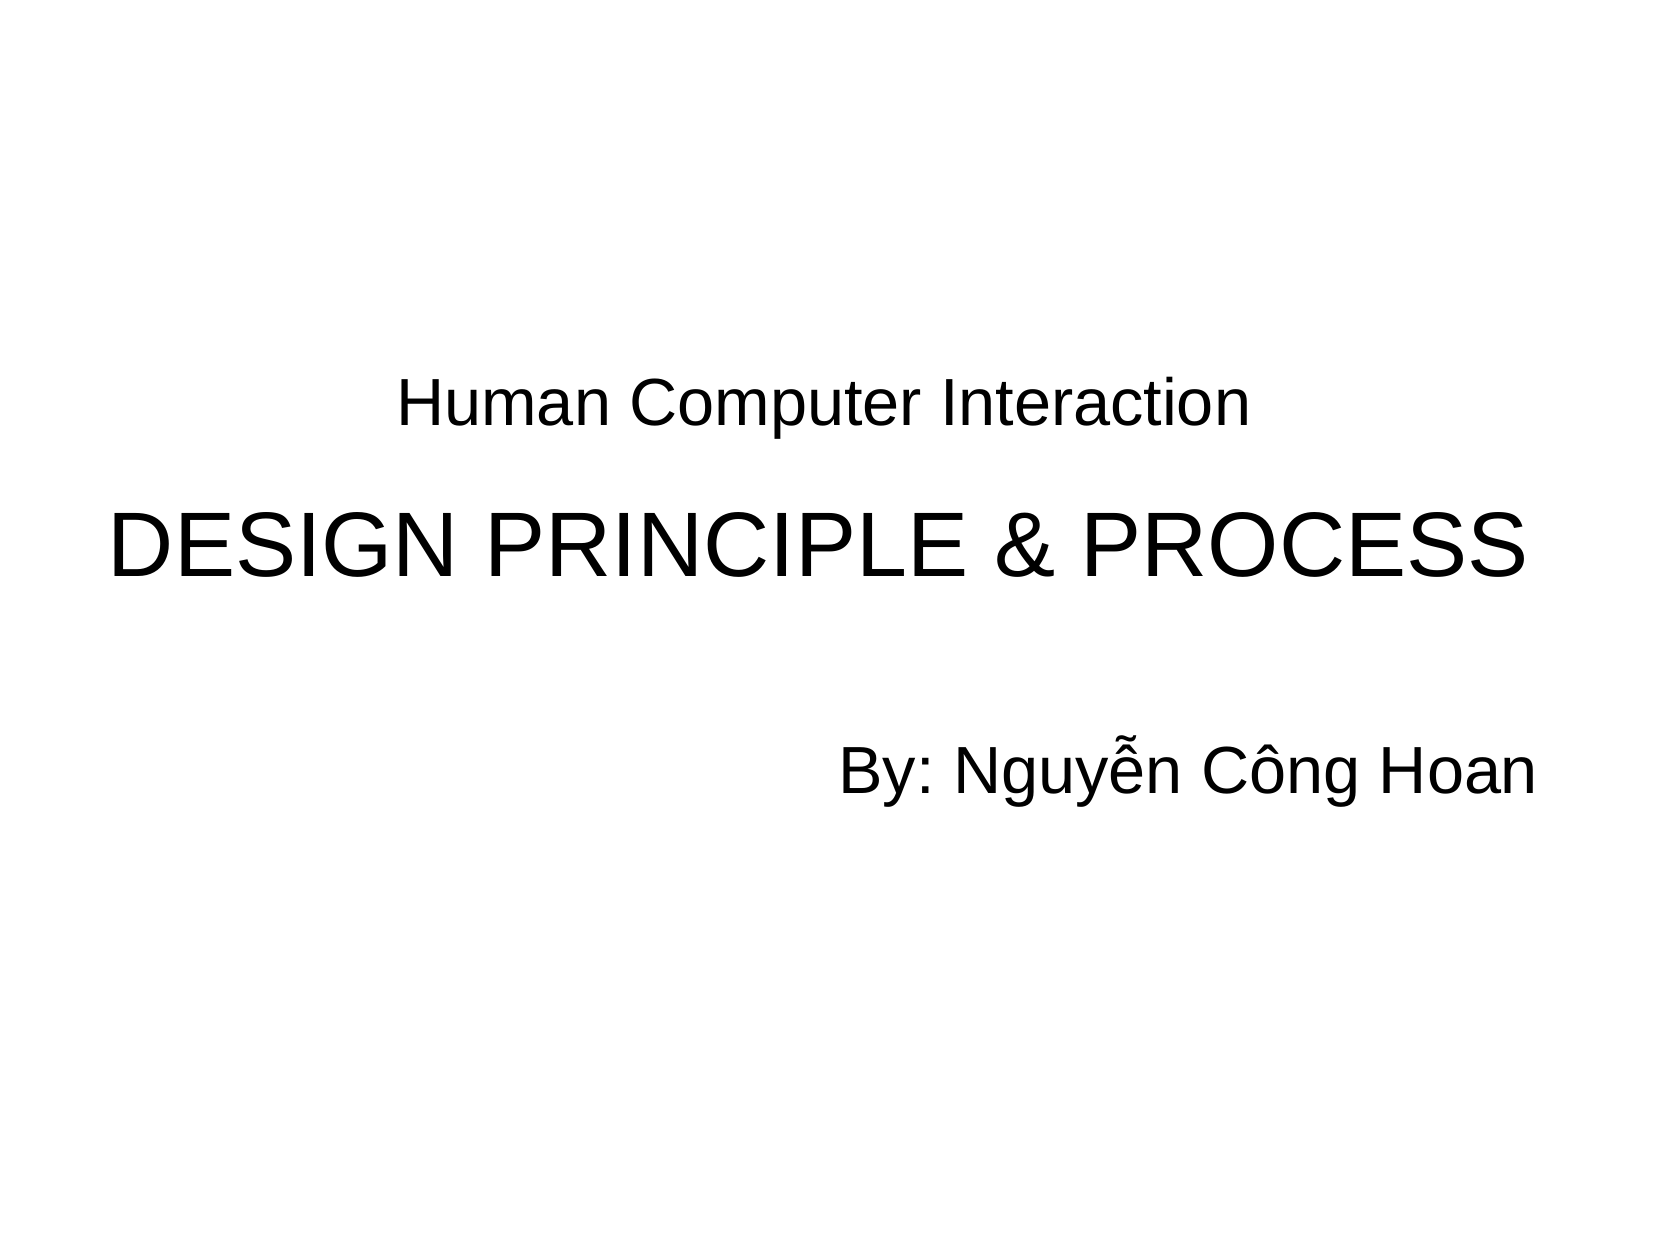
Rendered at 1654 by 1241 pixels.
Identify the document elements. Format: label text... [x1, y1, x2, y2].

list Human Computer Interaction [266, 358, 1383, 429]
list By: Nguyễn Công Hoan [723, 727, 1654, 798]
title DESIGN PRINCIPLE & PROCESS [28, 462, 1611, 618]
